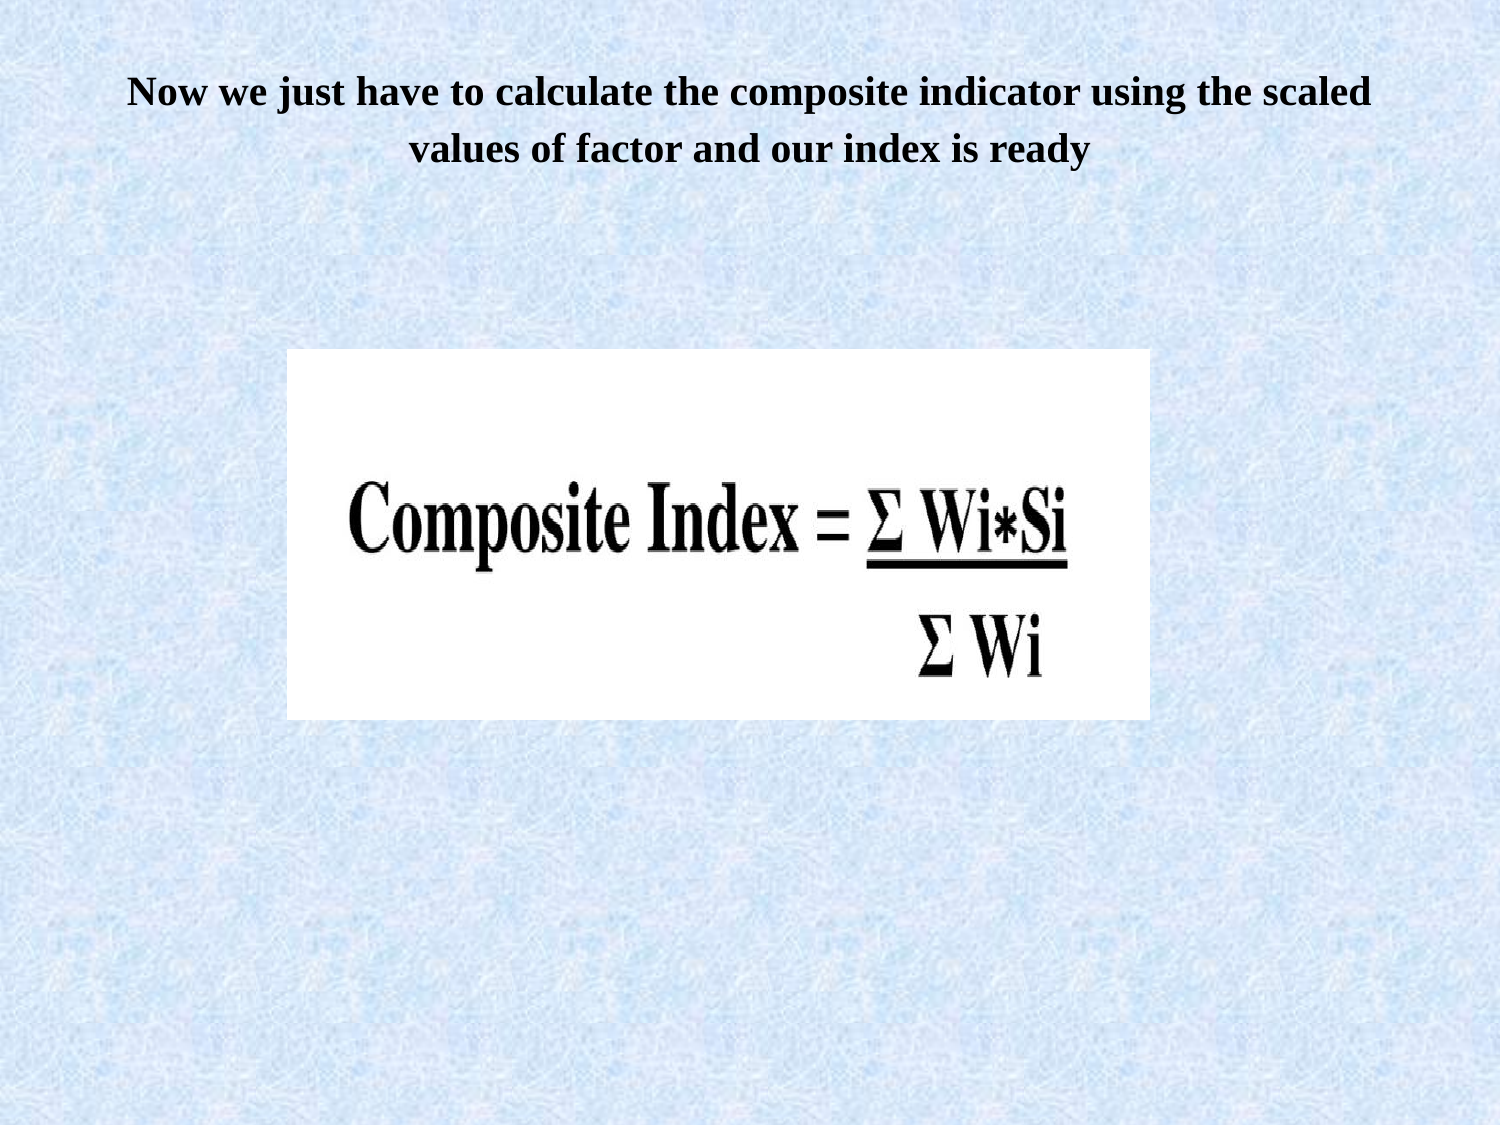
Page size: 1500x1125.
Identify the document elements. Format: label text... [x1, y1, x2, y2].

picture [0, 0, 1500, 1125]
title Now we just have to calculate the composite indicator using the scaled values of factor and our index is ready [75, 45, 1425, 233]
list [287, 349, 1151, 720]
